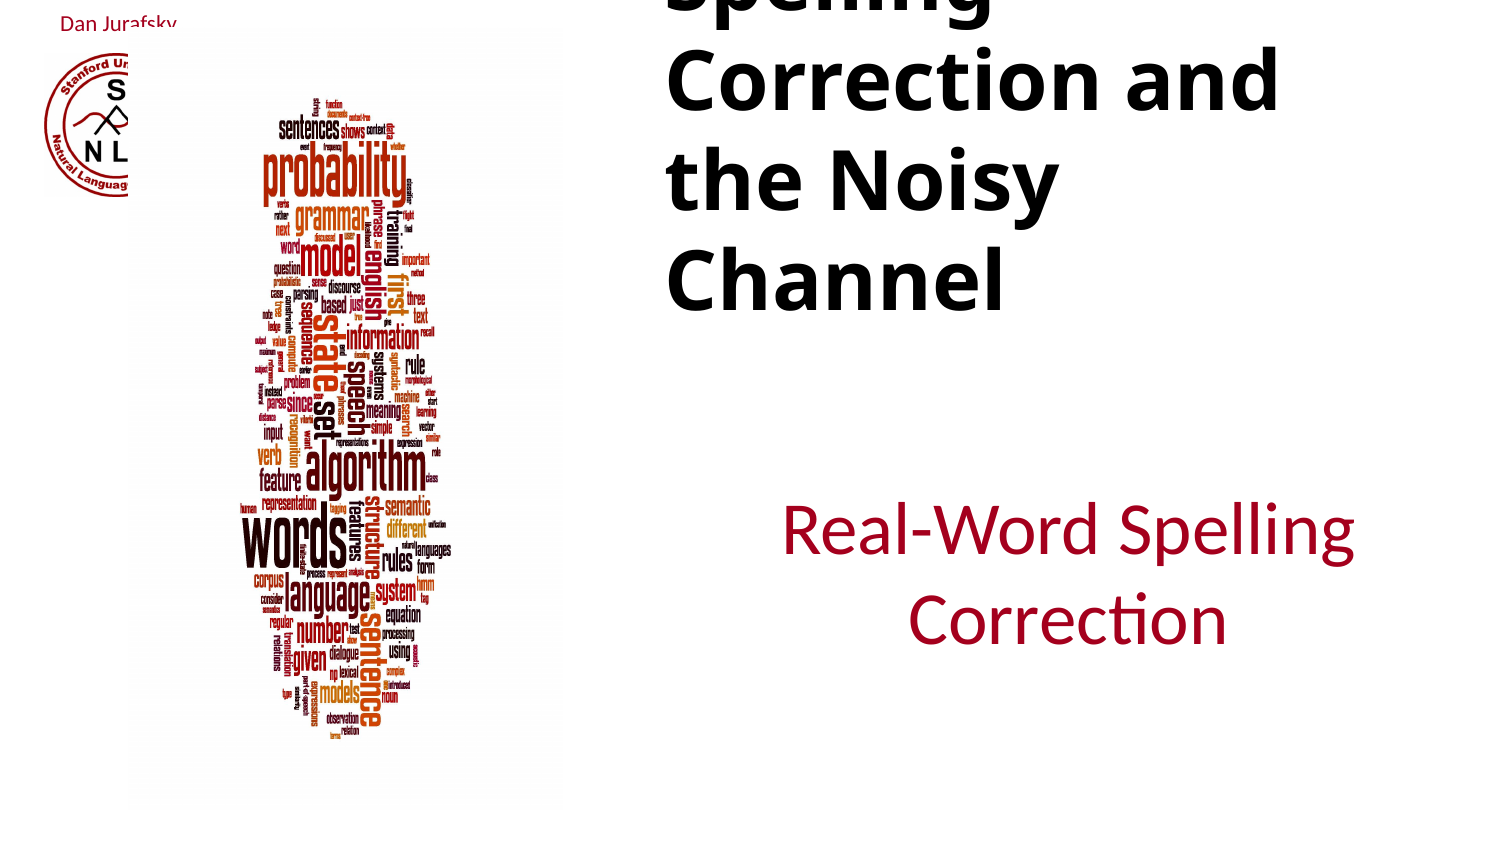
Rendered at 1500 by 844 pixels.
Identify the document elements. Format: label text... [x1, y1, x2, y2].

text_box Spelling Correction and the Noisy Channel [649, 21, 1438, 335]
picture [44, 27, 563, 810]
text_box Real-Word Spelling Correction [749, 471, 1388, 747]
